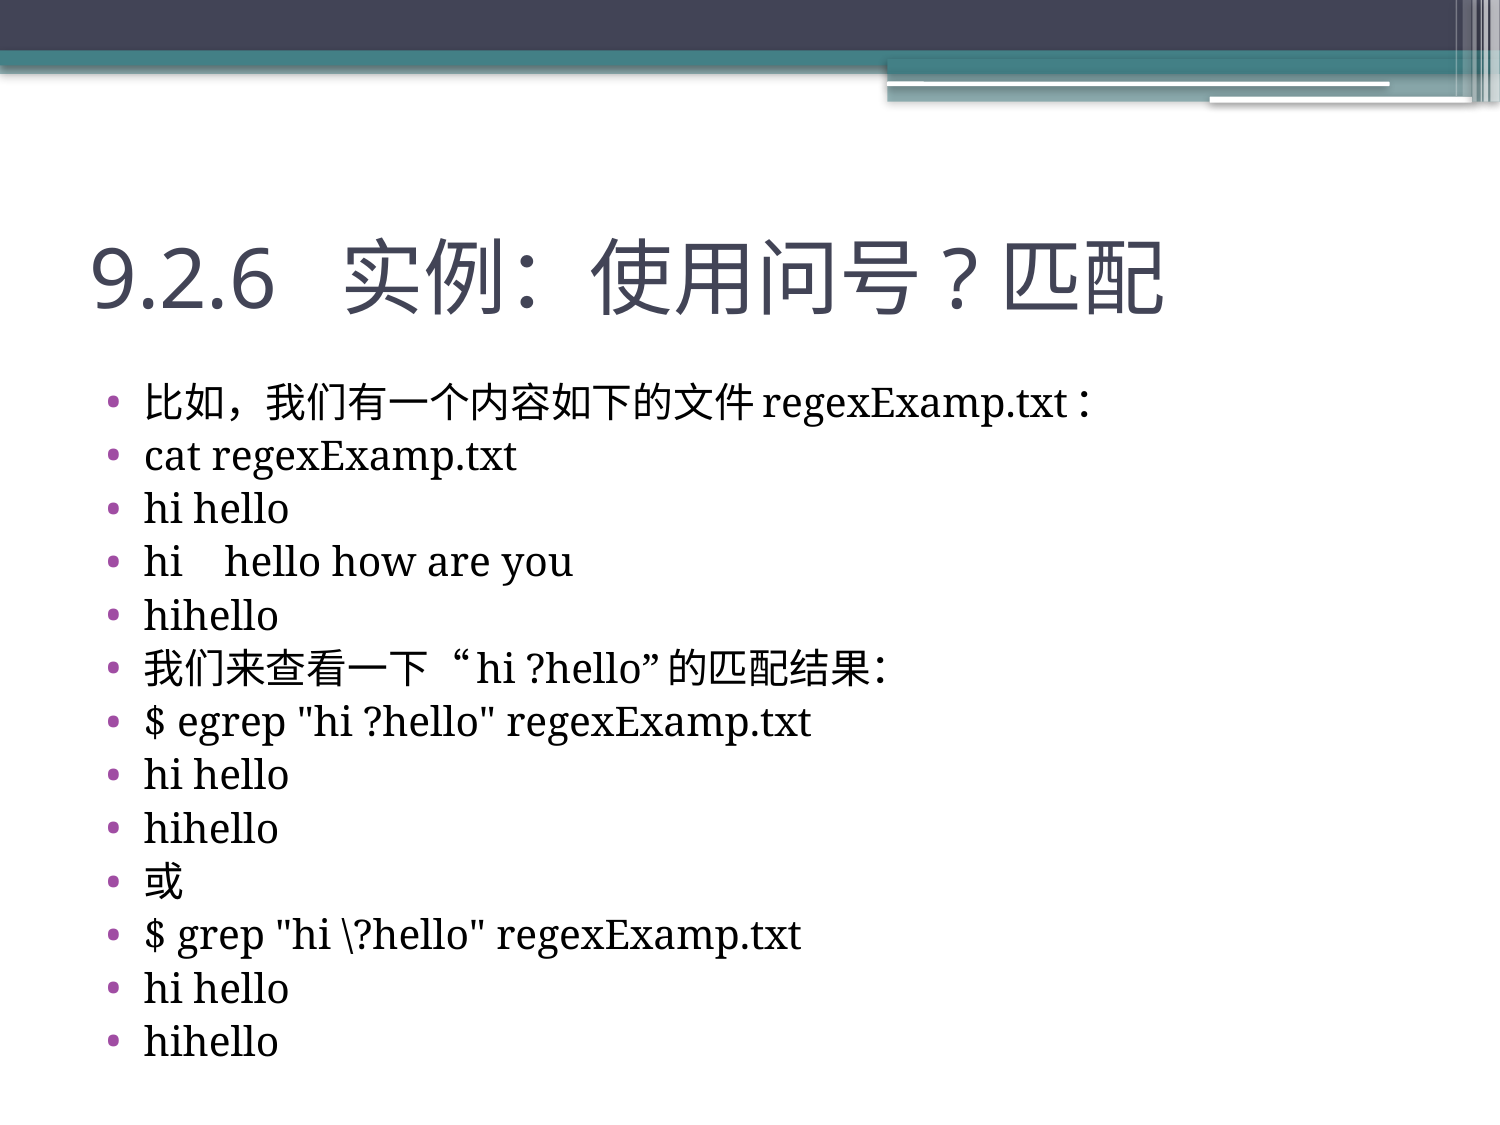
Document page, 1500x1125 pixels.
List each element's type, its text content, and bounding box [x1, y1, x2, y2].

list 比如，我们有一个内容如下的文件regexExamp.txt： cat regexExamp.txt hi hello hi hello how are you hihello 我们来查看一下“hi ?hello”的匹配结果： $ egrep "hi ?hello" regexExamp.txt hi hello hihello 或 $ grep "hi \?hello" regexExamp.txt hi hello hihello [75, 368, 1425, 1079]
title 9.2.6 实例：使用问号?匹配 [75, 187, 1425, 363]
